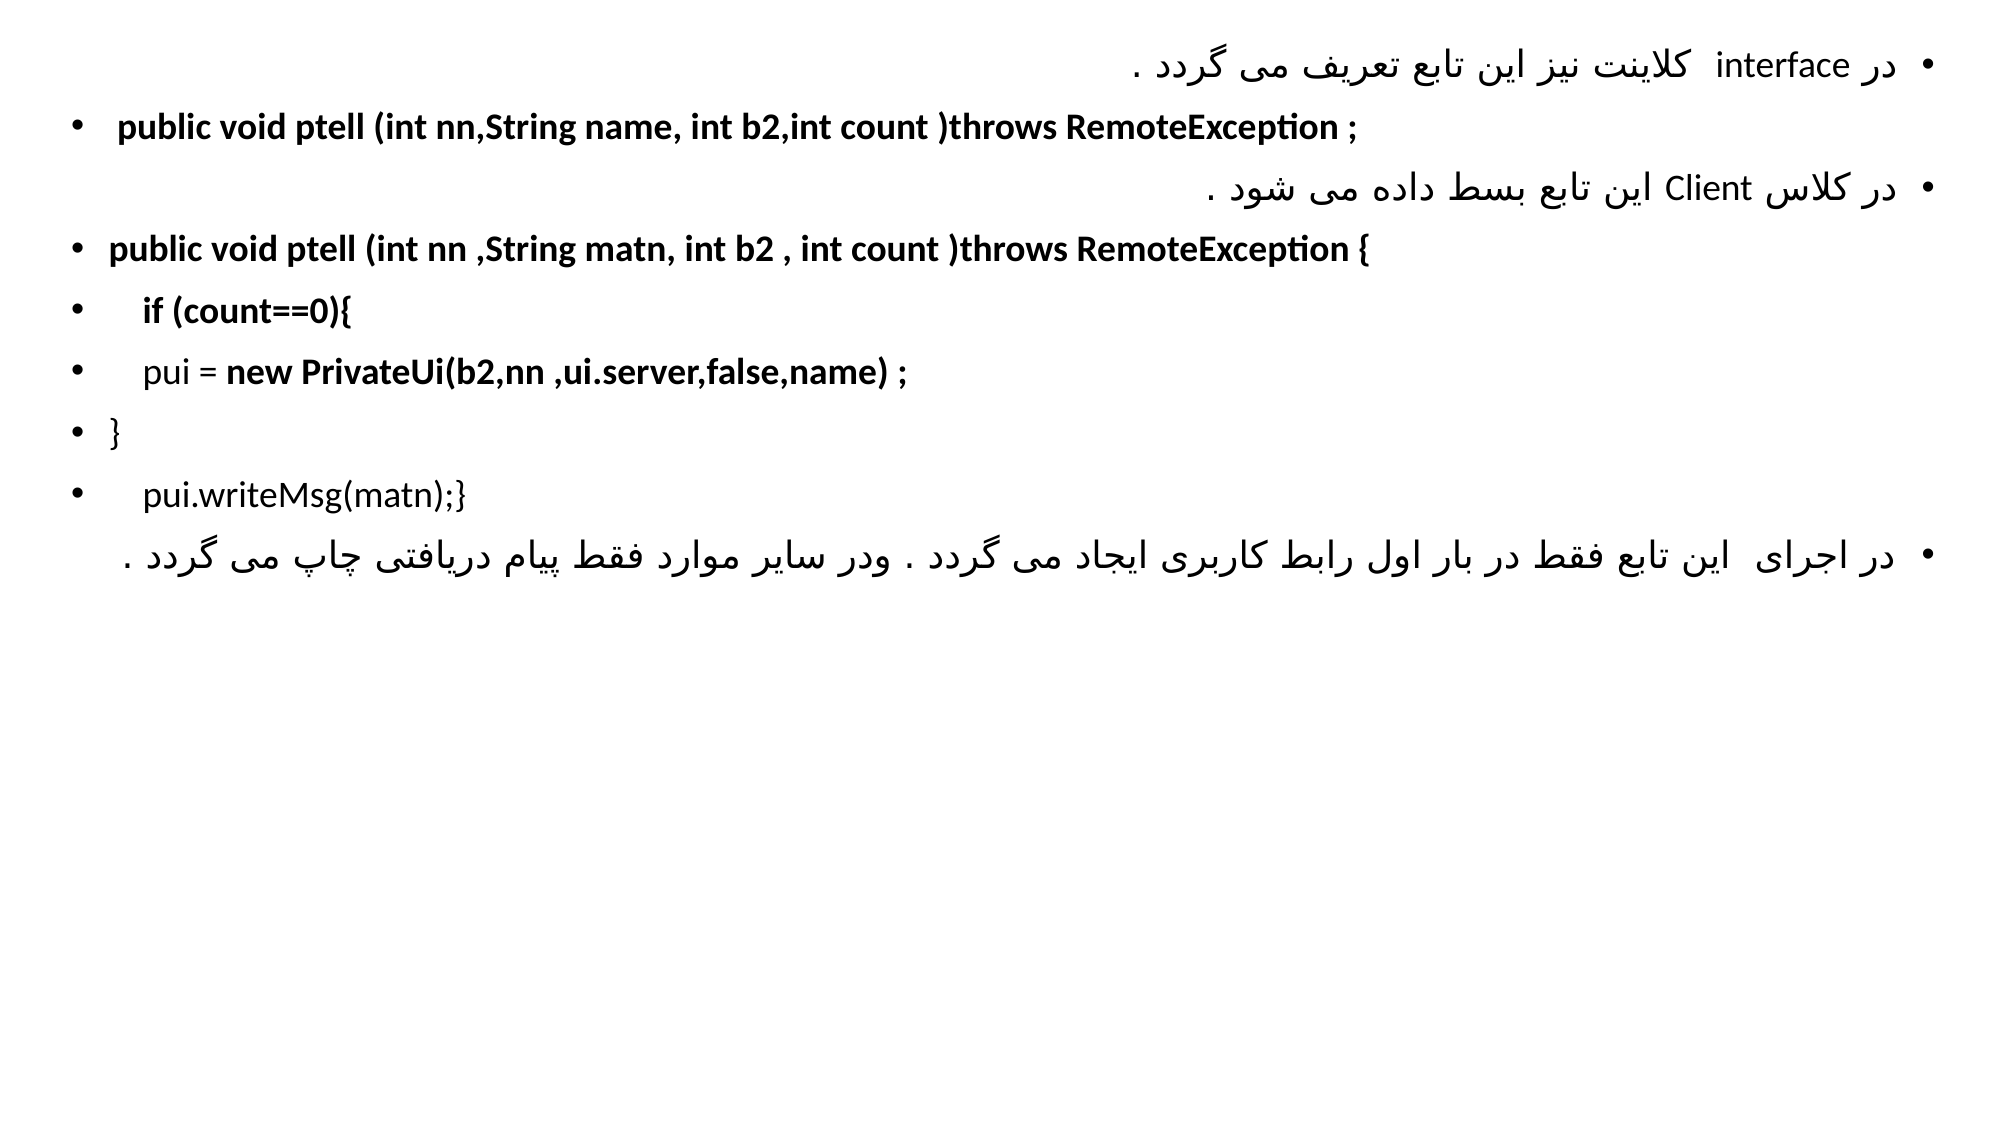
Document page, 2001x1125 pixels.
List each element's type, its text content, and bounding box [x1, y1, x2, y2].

list در interface کلاینت نیز این تابع تعریف می گردد . public void ptell (int nn,String name, int b2,int count )throws RemoteException ; در کلاس Client این تابع بسط داده می شود . public void ptell (int nn ,String matn, int b2 , int count )throws RemoteException { if (count==0){ pui = new PrivateUi(b2,nn ,ui.server,false,name) ; } pui.writeMsg(matn);} در اجرای این تابع فقط در بار اول رابط کاربری ایجاد می گردد . ودر سایر موارد فقط پیام دریافتی چاپ می گردد . [55, 38, 1950, 1014]
